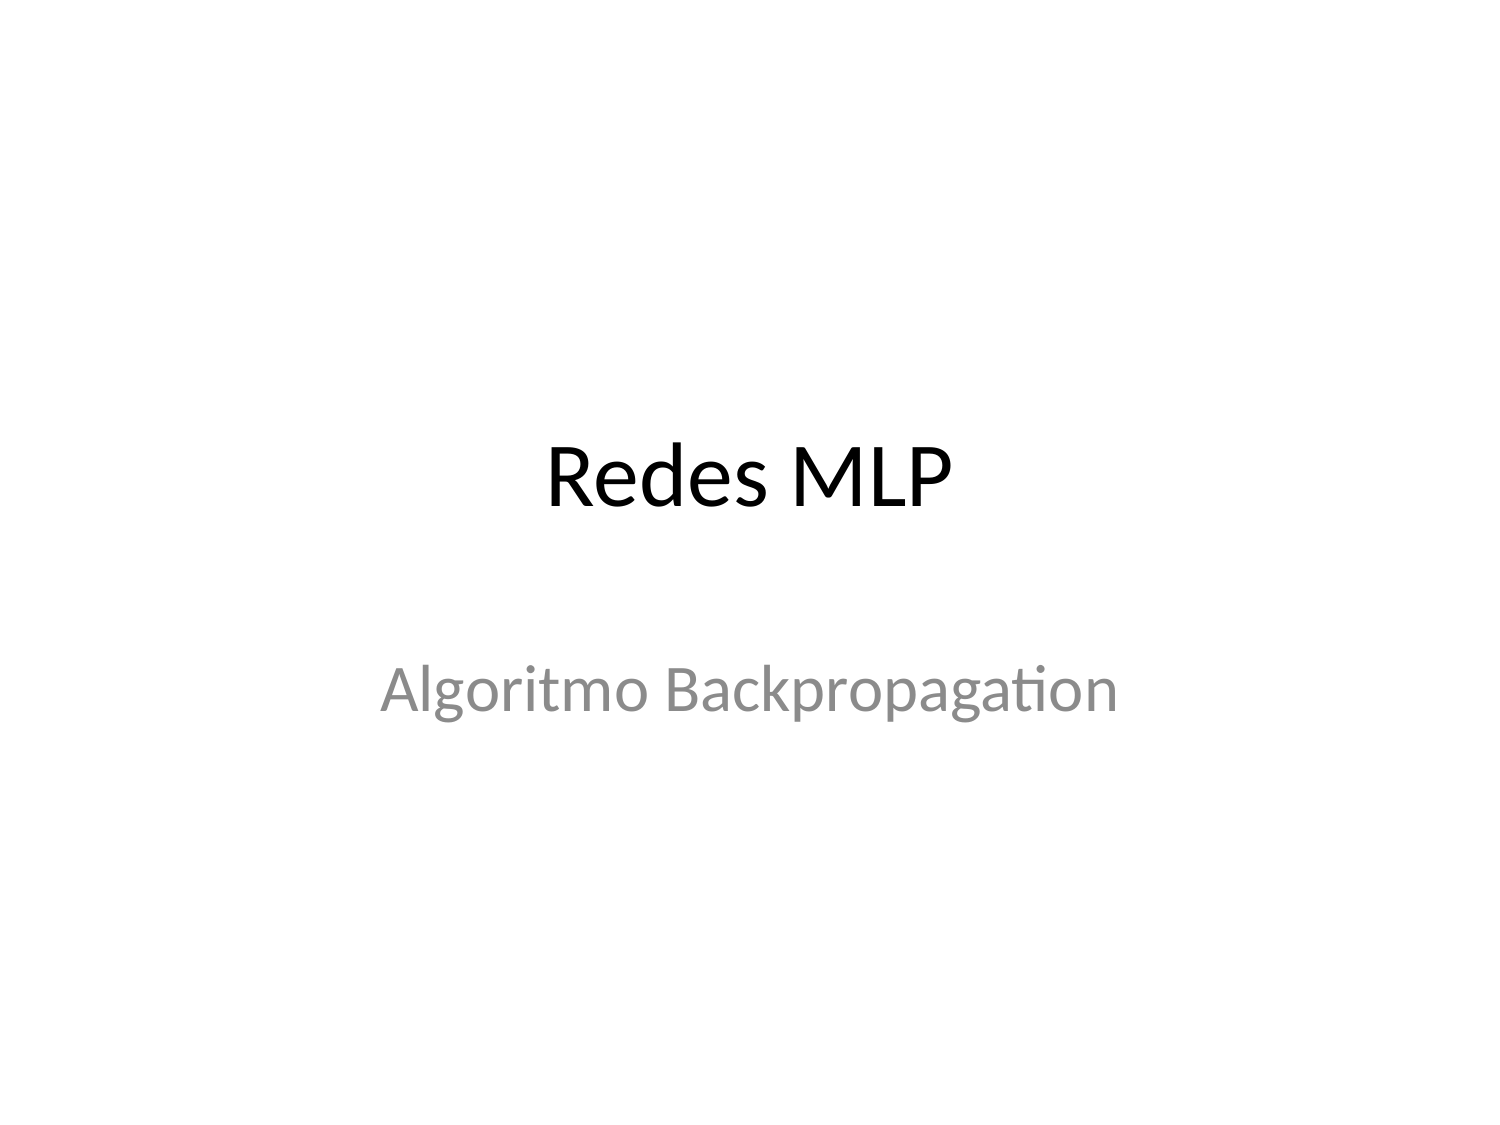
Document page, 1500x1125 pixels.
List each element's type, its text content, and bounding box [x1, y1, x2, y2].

title Redes MLP [112, 349, 1388, 591]
subtitle Algoritmo Backpropagation [225, 637, 1275, 925]
